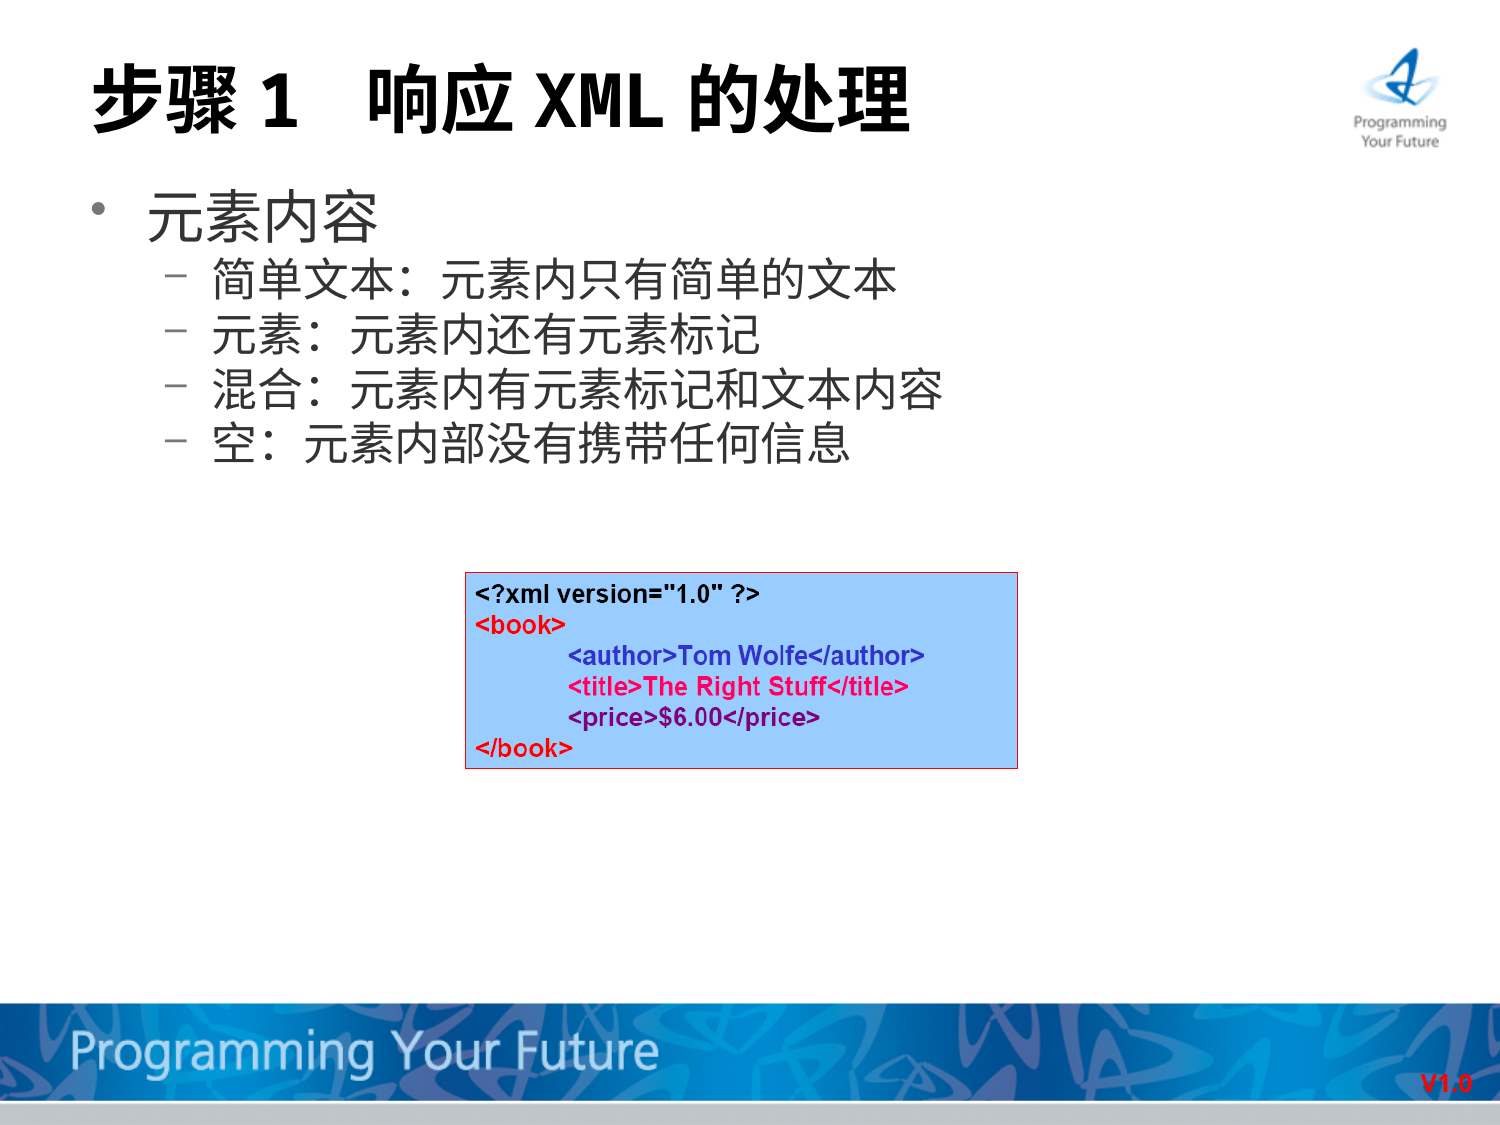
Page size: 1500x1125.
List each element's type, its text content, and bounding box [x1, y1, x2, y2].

picture [449, 562, 1038, 776]
list 元素内容 简单文本：元素内只有简单的文本 元素：元素内还有元素标记 混合：元素内有元素标记和文本内容 空：元素内部没有携带任何信息 [74, 172, 1412, 988]
picture [0, 997, 1500, 1125]
title 步骤1 响应XML的处理 [74, 44, 1271, 162]
picture [1340, 42, 1461, 157]
